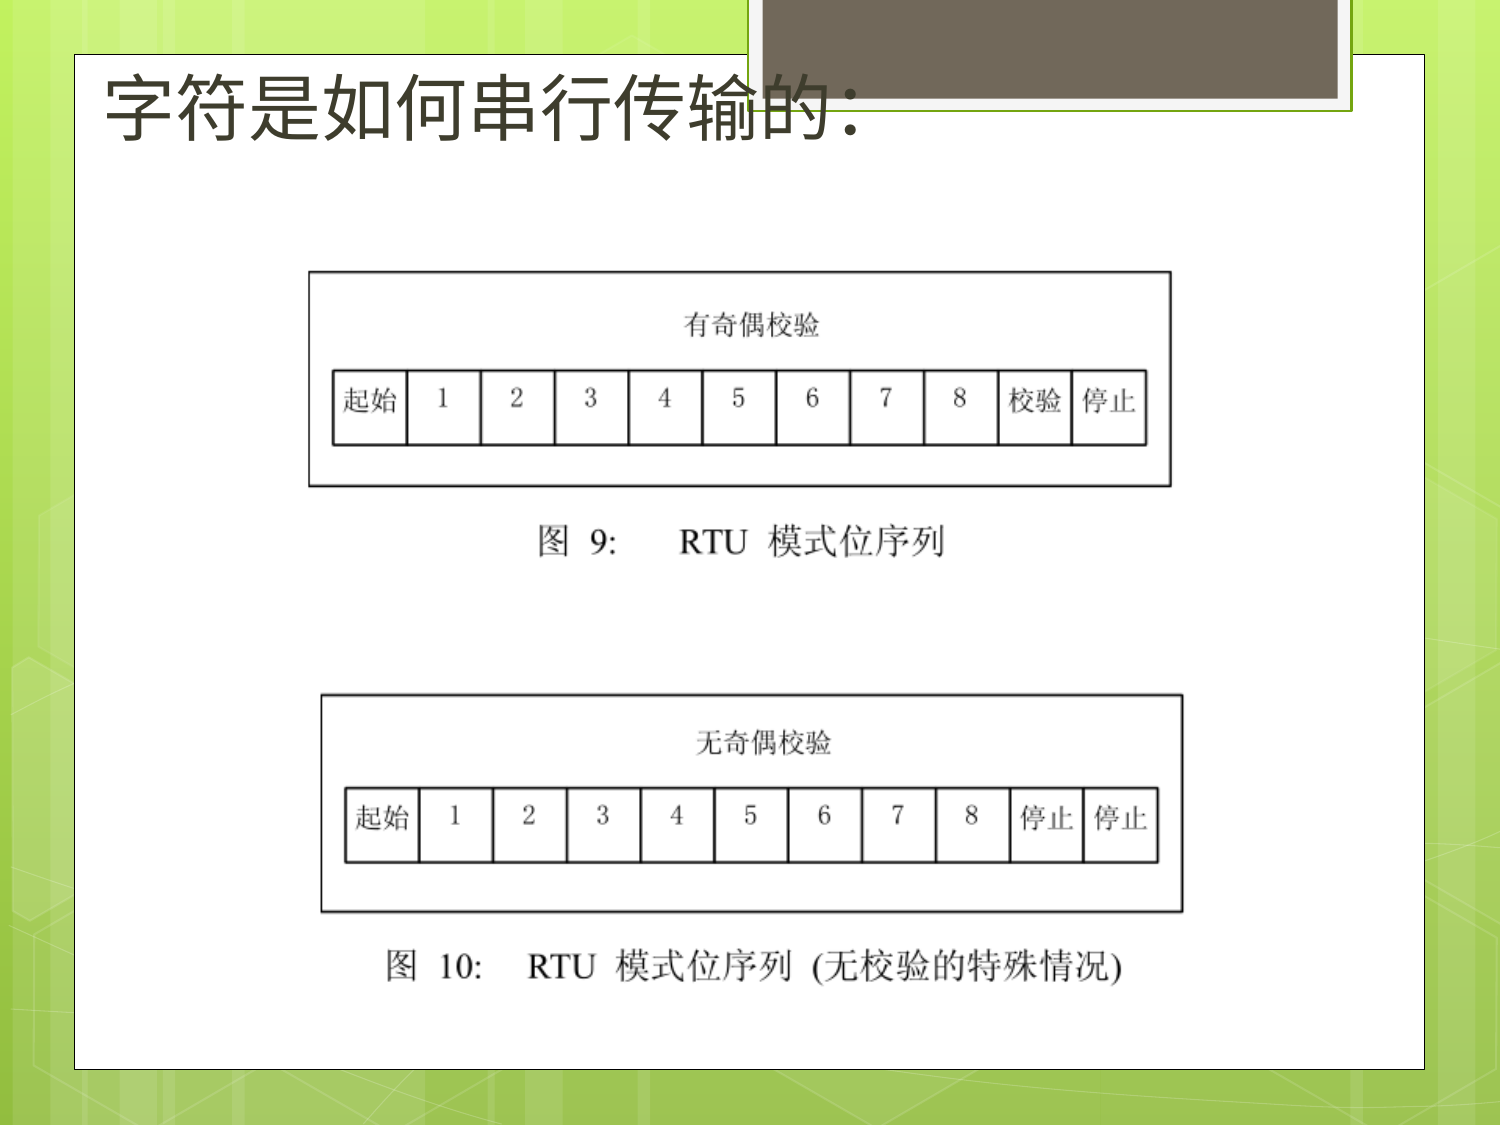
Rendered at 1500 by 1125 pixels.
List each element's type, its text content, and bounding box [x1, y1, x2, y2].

list 字符是如何串行传输的： [76, 54, 1436, 1059]
picture [271, 243, 1208, 569]
picture [299, 668, 1205, 996]
